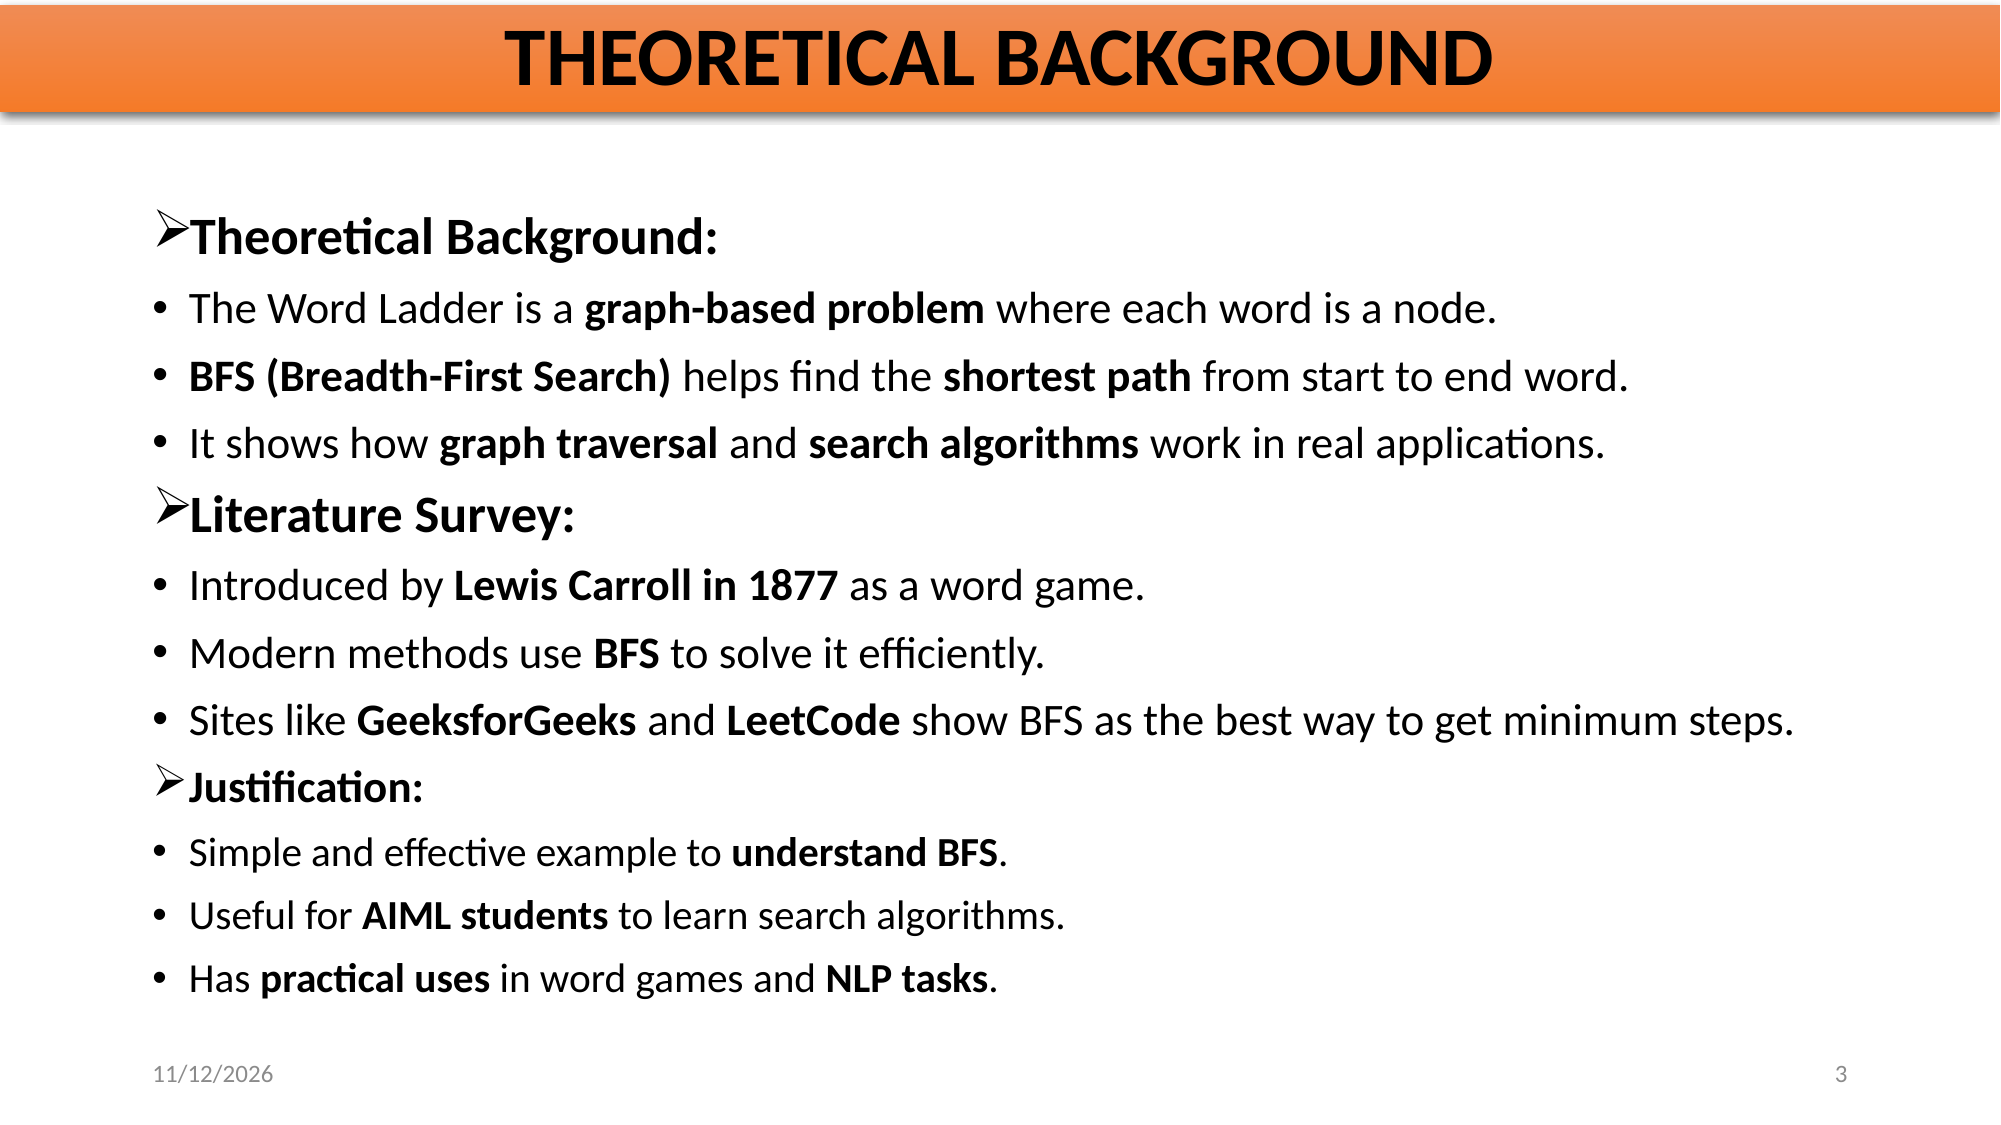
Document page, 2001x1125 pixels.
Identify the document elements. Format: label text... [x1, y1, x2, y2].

list Theoretical Background: The Word Ladder is a graph-based problem where each word is a node. BFS (Breadth-First Search) helps find the shortest path from start to end word. It shows how graph traversal and search algorithms work in real applications. Literature Survey: Introduced by Lewis Carroll in 1877 as a word game. Modern methods use BFS to solve it efficiently. Sites like GeeksforGeeks and LeetCode show BFS as the best way to get minimum steps. Justification: Simple and effective example to understand BFS. Useful for AIML students to learn search algorithms. Has practical uses in word games and NLP tasks. [137, 134, 1863, 1014]
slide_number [137, 1042, 588, 1103]
title THEORETICAL BACKGROUND [0, 5, 2000, 112]
slide_number 3 [1412, 1042, 1863, 1103]
